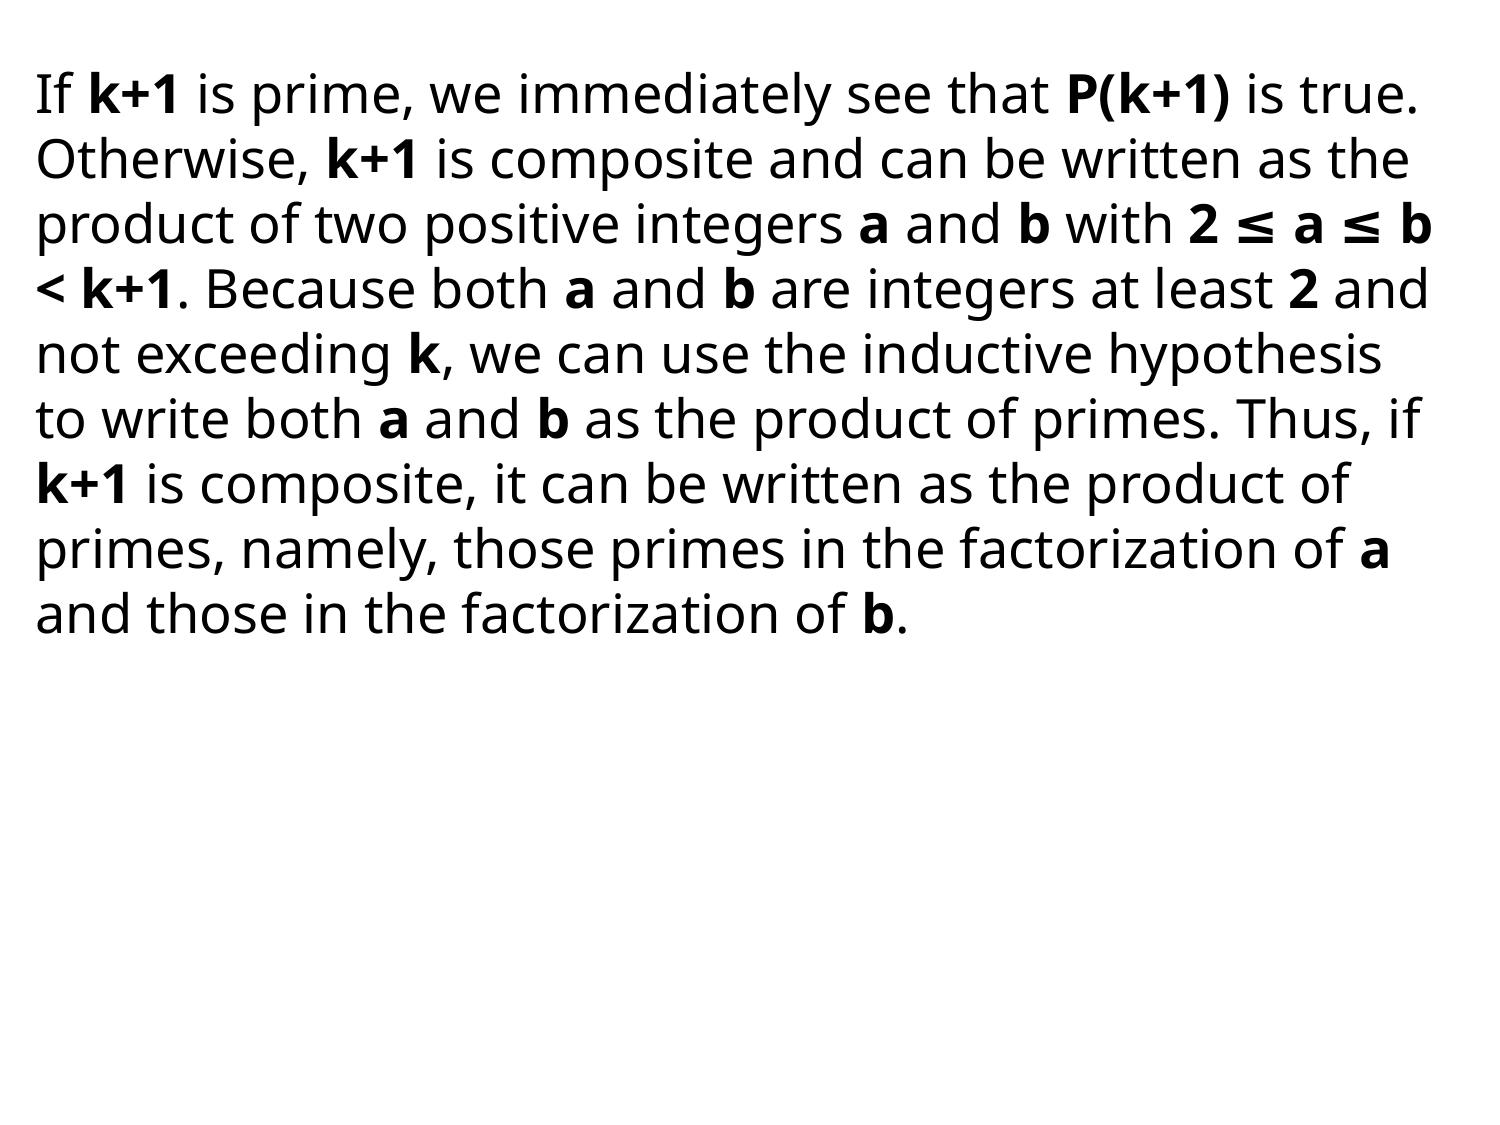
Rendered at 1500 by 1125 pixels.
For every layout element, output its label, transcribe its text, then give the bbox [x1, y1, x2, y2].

text_box If k+1 is prime, we immediately see that P(k+1) is true. Otherwise, k+1 is composite and can be written as the product of two positive integers a and b with 2 ≤ a ≤ b < k+1. Because both a and b are integers at least 2 and not exceeding k, we can use the inductive hypothesis to write both a and b as the product of primes. Thus, if k+1 is composite, it can be written as the product of primes, namely, those primes in the factorization of a and those in the factorization of b. [20, 44, 1460, 1052]
